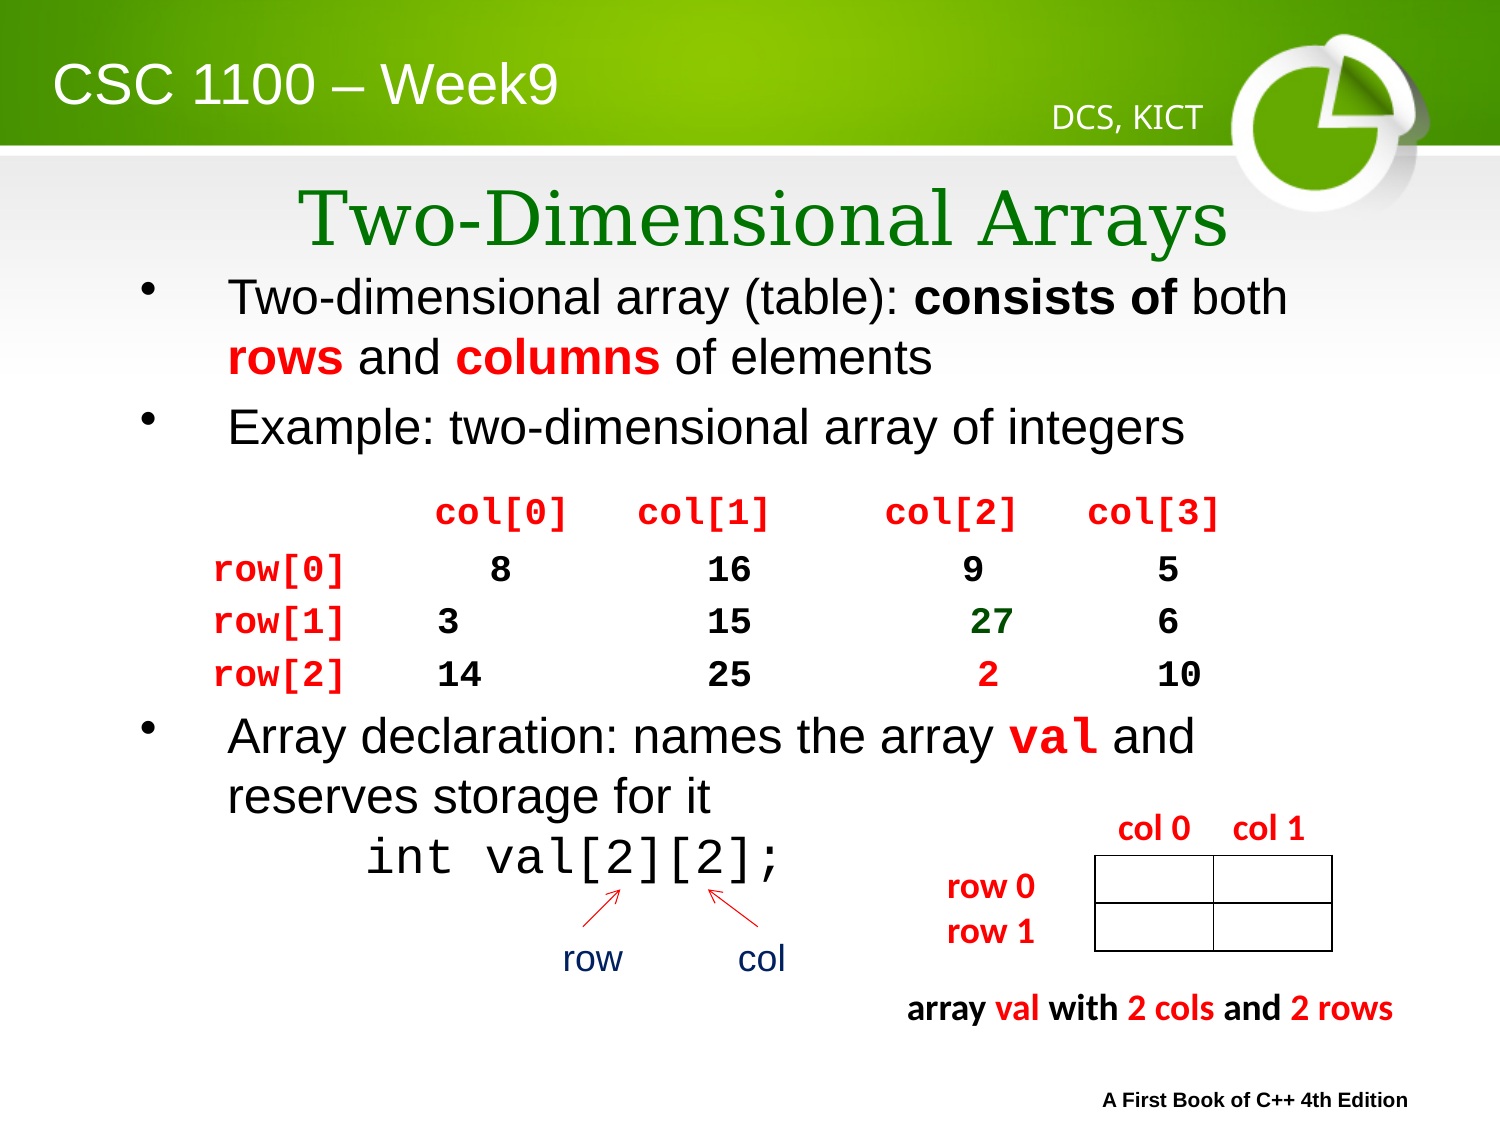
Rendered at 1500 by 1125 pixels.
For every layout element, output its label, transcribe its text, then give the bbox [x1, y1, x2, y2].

text_box col 0 col 1 [1094, 795, 1334, 855]
table_cell [1096, 904, 1213, 950]
text_box CSC 1100 – Week9 [37, 24, 613, 125]
text_box array val with 2 cols and 2 rows [892, 975, 1409, 1036]
table_header [1214, 856, 1331, 902]
title Two-Dimensional Arrays [188, 174, 1341, 258]
picture [0, 0, 1500, 1125]
table_cell [1214, 904, 1331, 950]
slide_number [1252, 112, 1325, 175]
text_box A First Book of C++ 4th Edition [848, 1069, 1424, 1125]
text_box DCS, KICT [1036, 84, 1230, 144]
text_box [582, 889, 621, 927]
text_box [707, 889, 758, 927]
list Two-dimensional array (table): consists of both rows and columns of elements Example: two-dimensional array of integers col[0] col[1] col[2] col[3] row[0] 8 16 9 5 row[1] 3 15 27 6 row[2] 14 25 2 10 Array declaration: names the array val and reserves storage for it int val[2][2]; row col [124, 256, 1341, 1018]
text_box row 0 row 1 [932, 853, 1070, 959]
table_header [1096, 856, 1213, 902]
